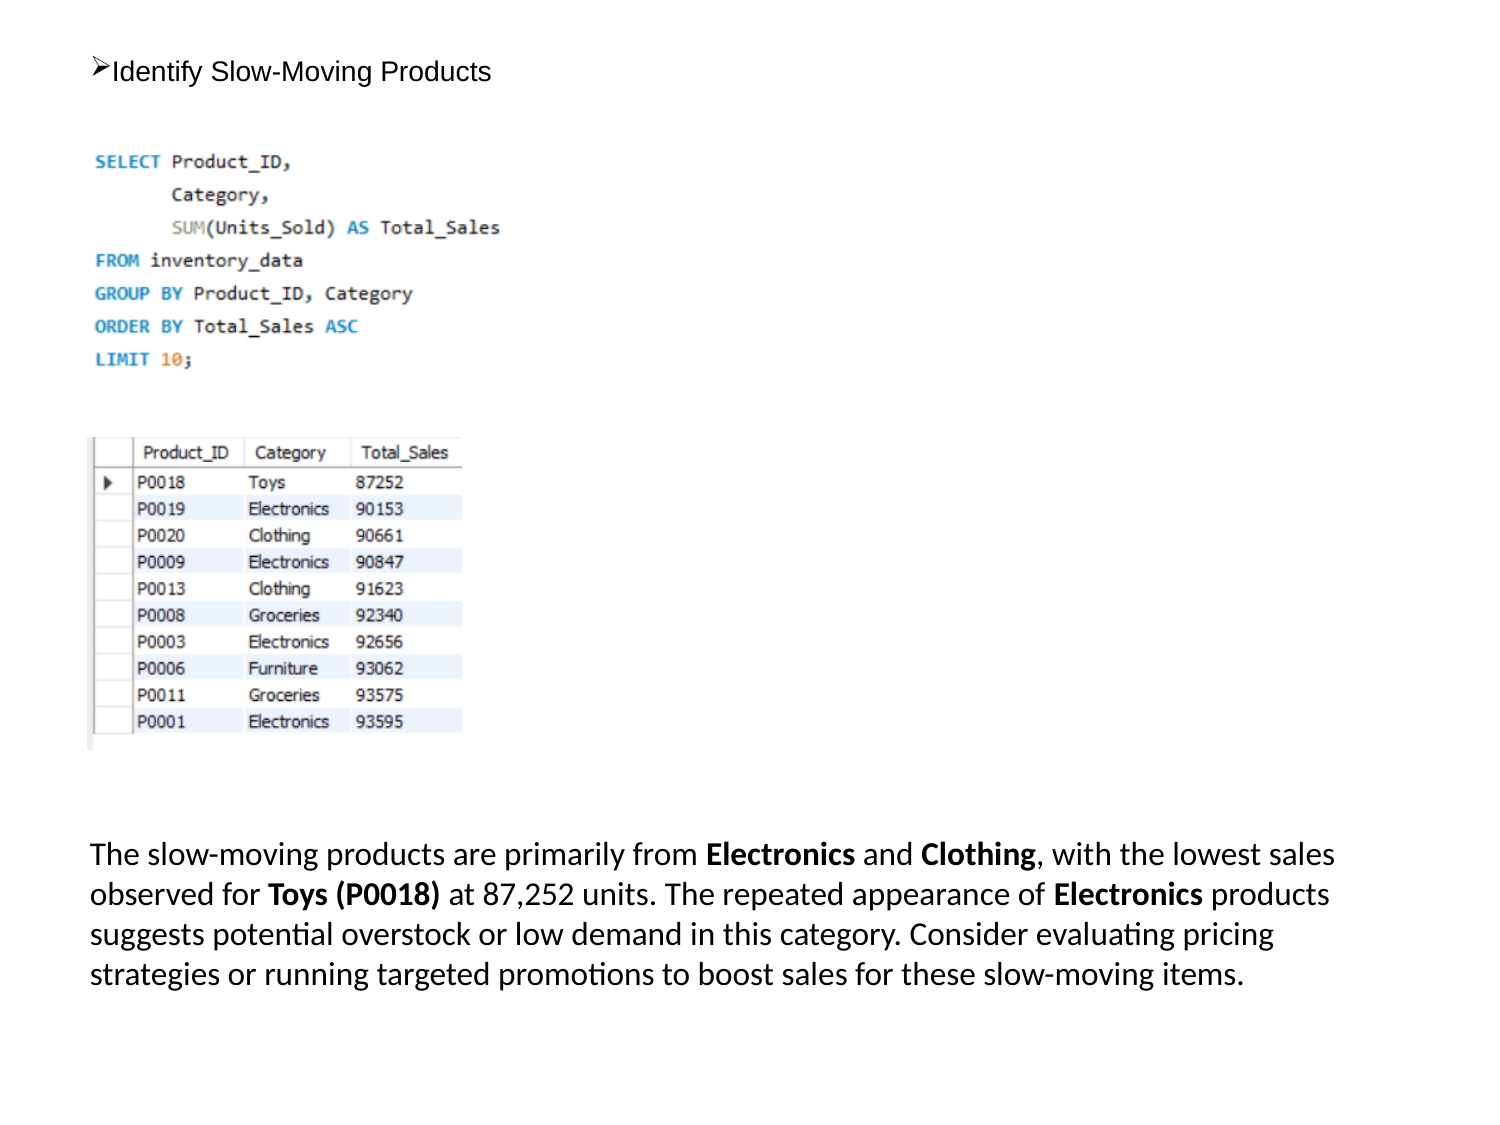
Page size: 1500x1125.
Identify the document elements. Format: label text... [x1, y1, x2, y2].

text_box The slow-moving products are primarily from Electronics and Clothing, with the lowest sales observed for Toys (P0018) at 87,252 units. The repeated appearance of Electronics products suggests potential overstock or low demand in this category. Consider evaluating pricing strategies or running targeted promotions to boost sales for these slow-moving items. [74, 824, 1413, 1000]
title Identify Slow-Moving Products [75, 45, 1425, 163]
picture [87, 149, 513, 391]
picture [87, 437, 462, 751]
